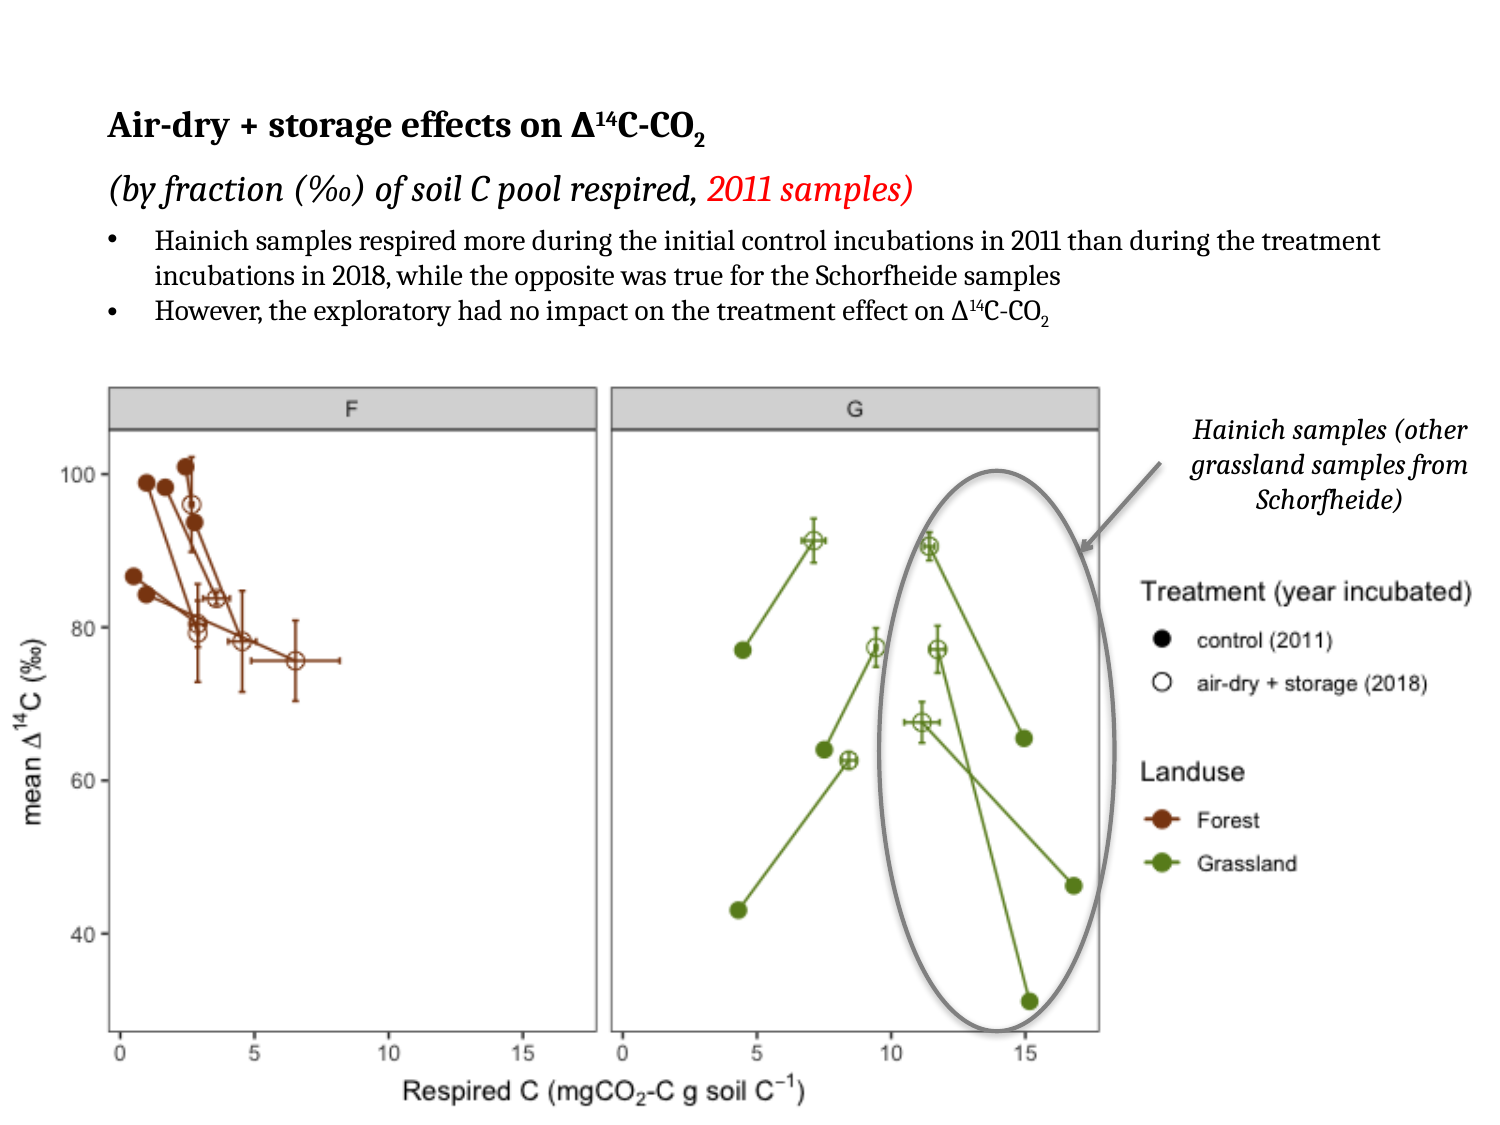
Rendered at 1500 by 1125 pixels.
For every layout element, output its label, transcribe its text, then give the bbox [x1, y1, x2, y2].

picture [0, 374, 1500, 1125]
text_box Air-dry + storage effects on ∆14C-CO2 (by fraction (‰) of soil C pool respired, 2011 samples) Hainich samples respired more during the initial control incubations in 2011 than during the treatment incubations in 2018, while the opposite was true for the Schorfheide samples However, the exploratory had no impact on the treatment effect on ∆14C-CO2 [92, 92, 1459, 339]
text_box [1079, 462, 1161, 554]
